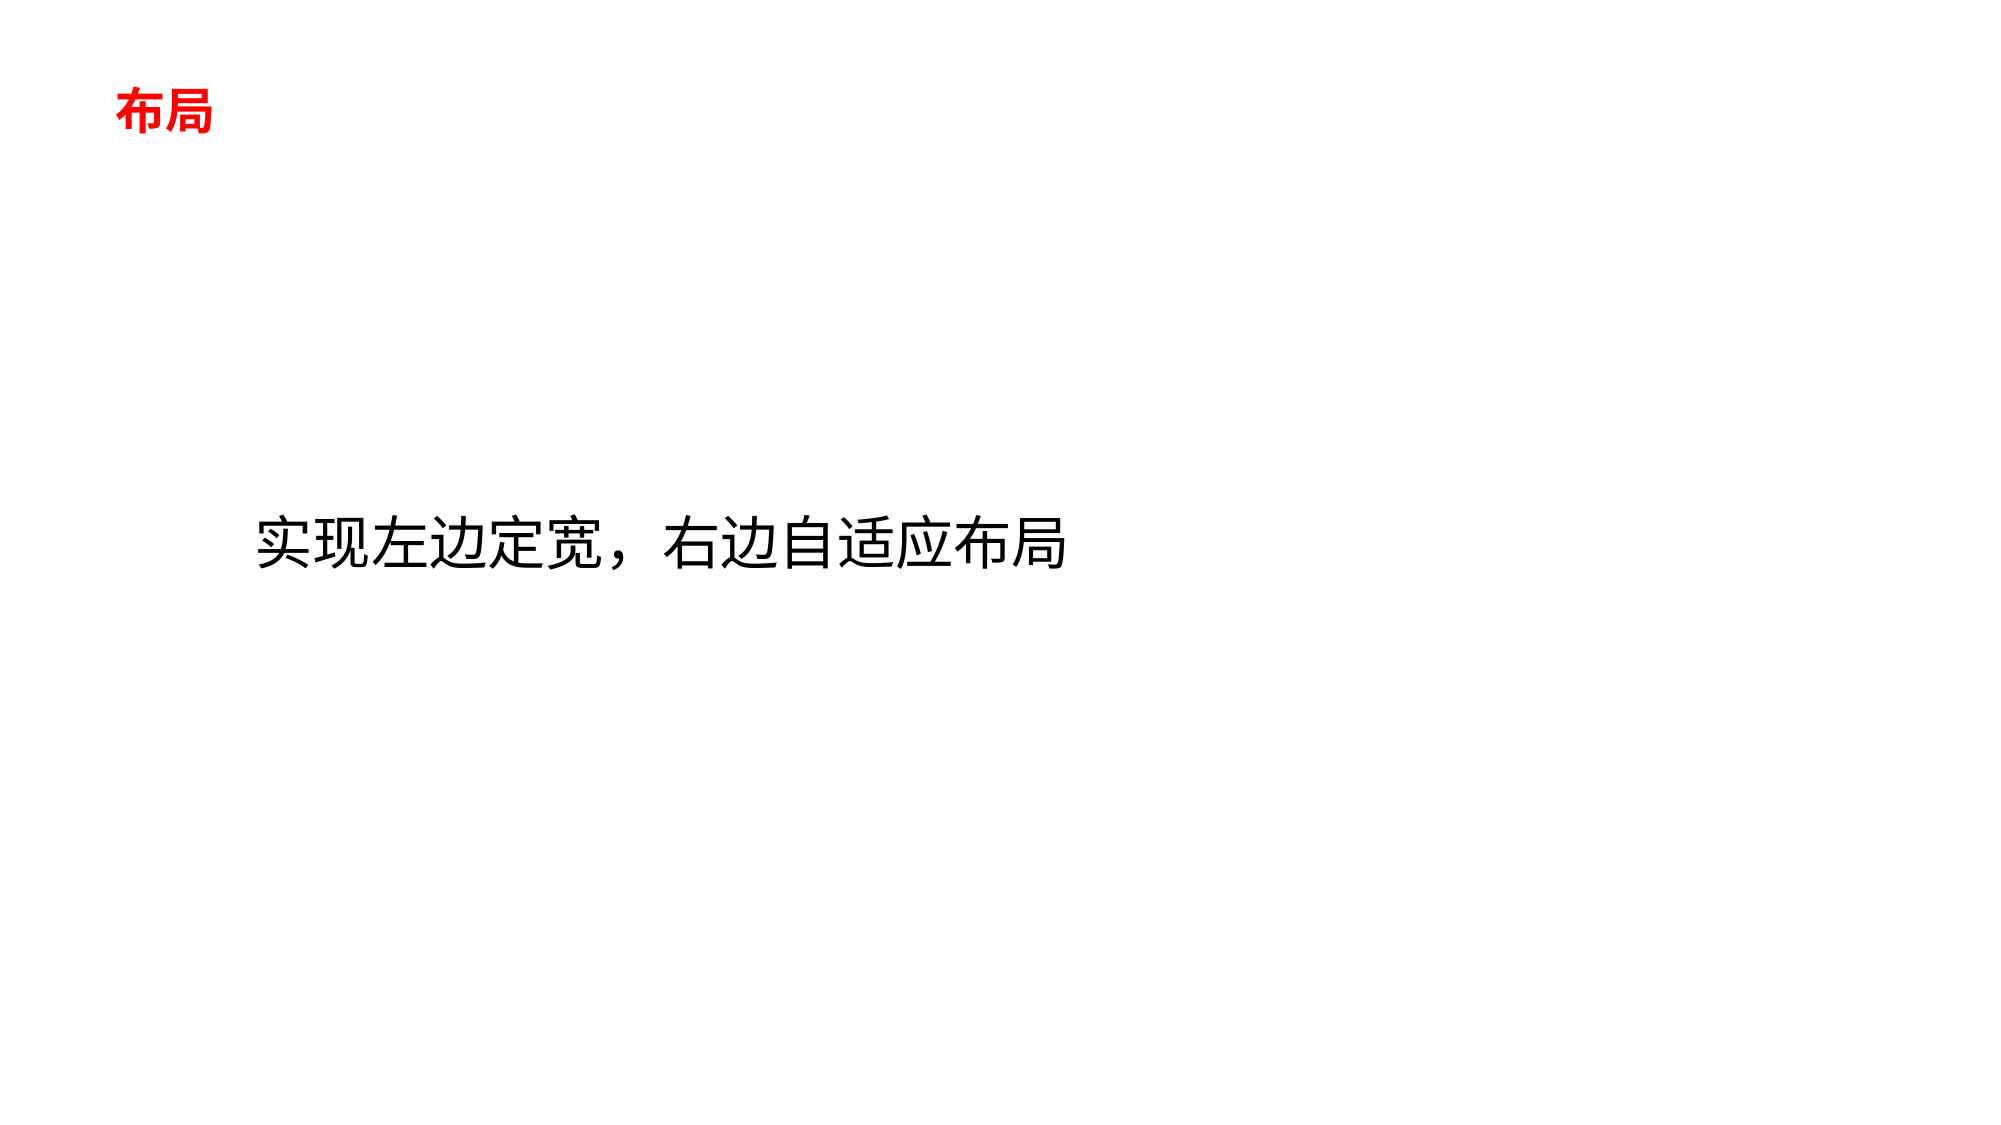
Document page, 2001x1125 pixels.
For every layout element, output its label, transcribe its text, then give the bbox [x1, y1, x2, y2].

text_box 实现左边定宽，右边自适应布局 [212, 498, 1719, 584]
text_box 布局 [100, 60, 923, 147]
